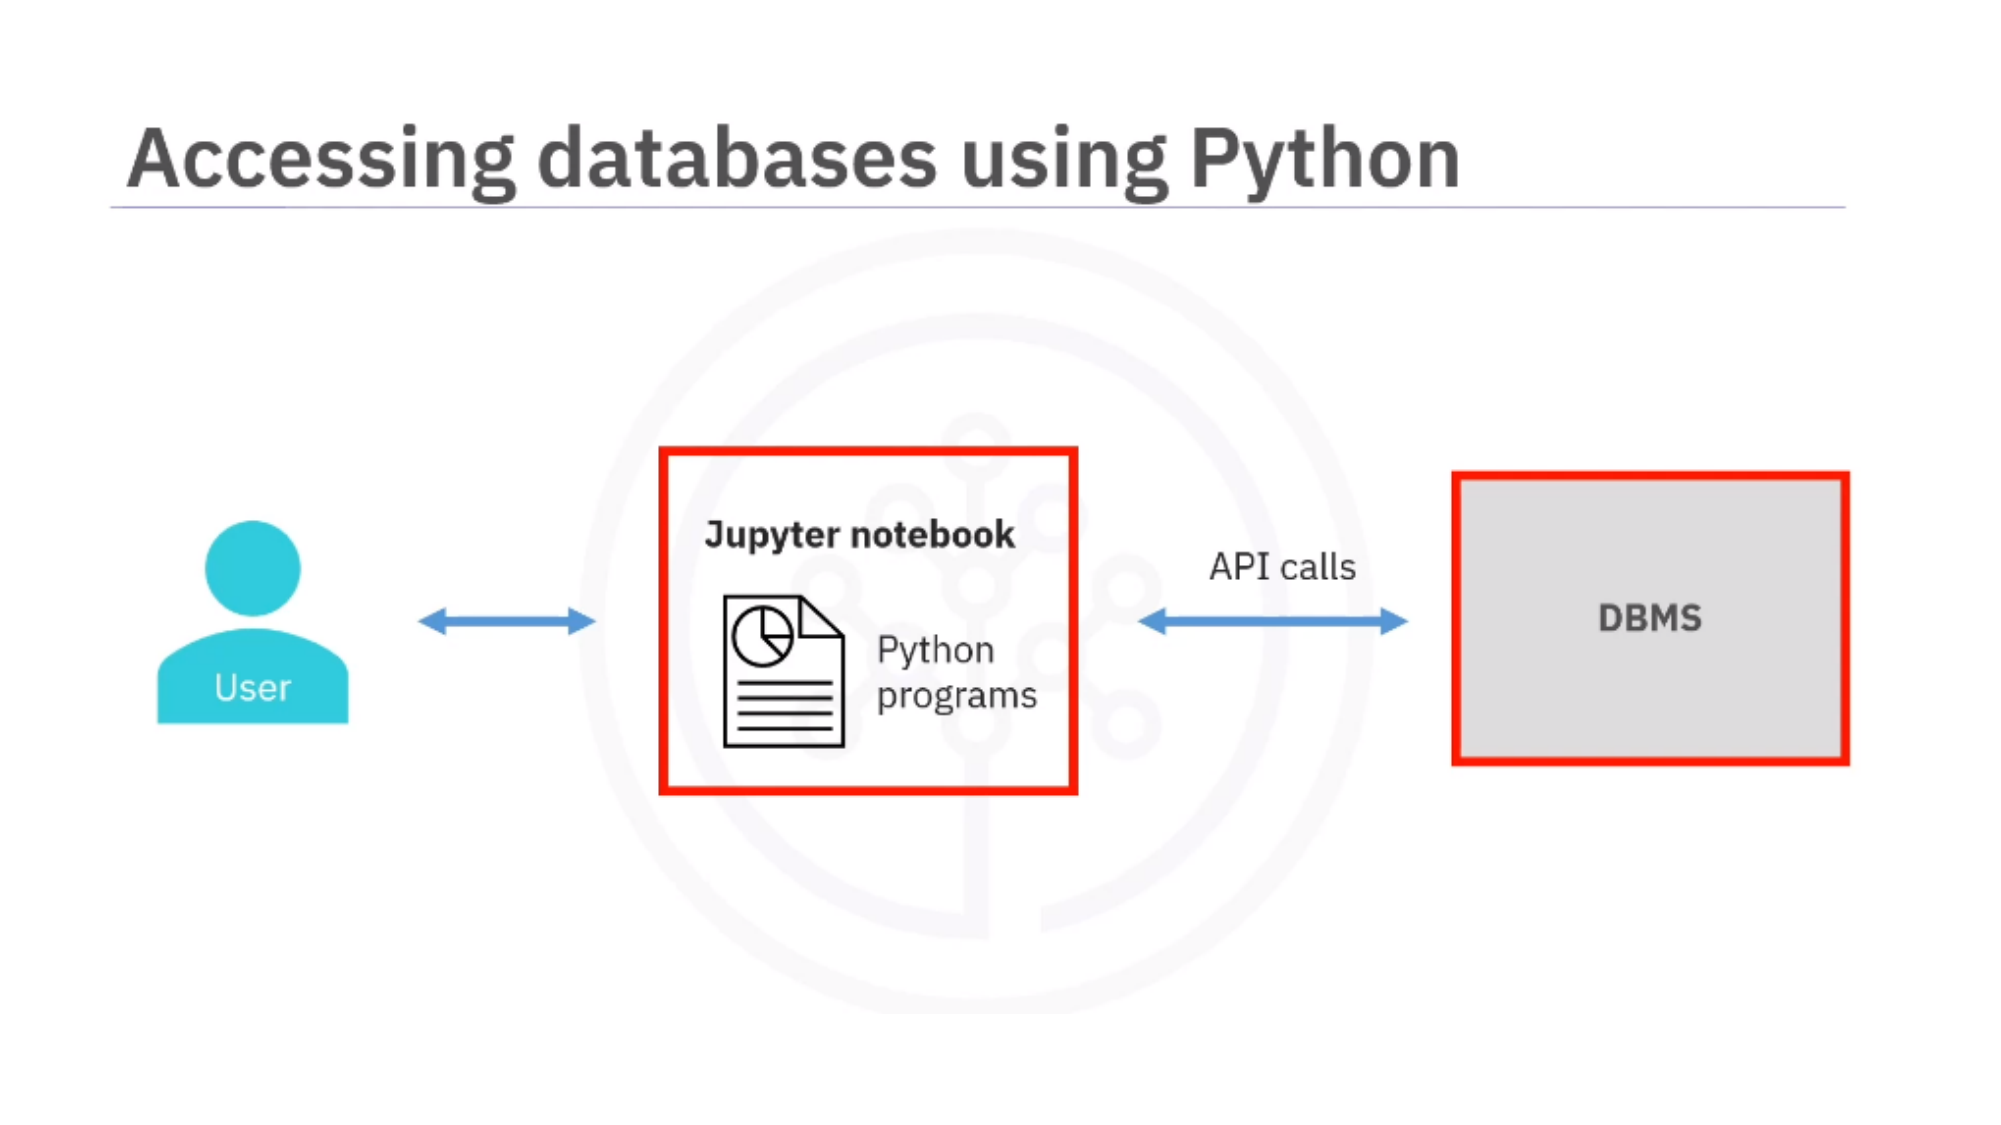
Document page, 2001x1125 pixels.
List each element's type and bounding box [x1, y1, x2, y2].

picture [22, 87, 1927, 1014]
